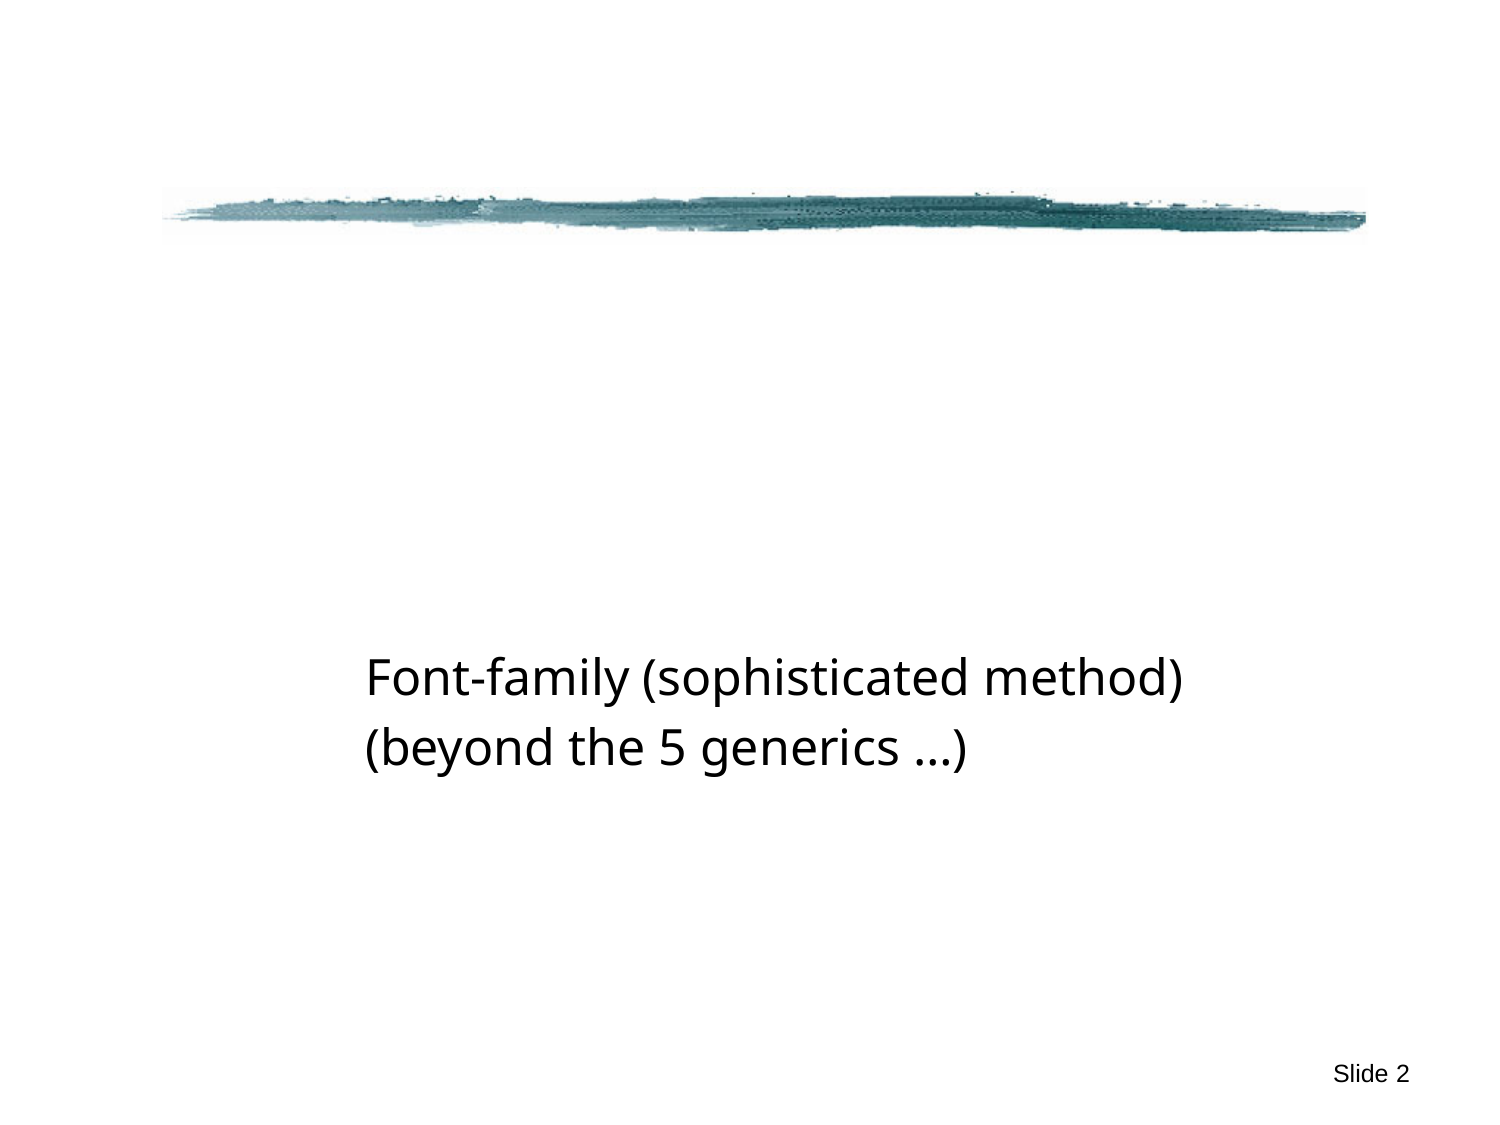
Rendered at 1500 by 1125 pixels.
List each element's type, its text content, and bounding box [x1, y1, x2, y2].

slide_number Slide 2 [1074, 1042, 1425, 1103]
subtitle Font-family (sophisticated method) (beyond the 5 generics …) [350, 637, 1400, 929]
picture [162, 187, 1369, 245]
